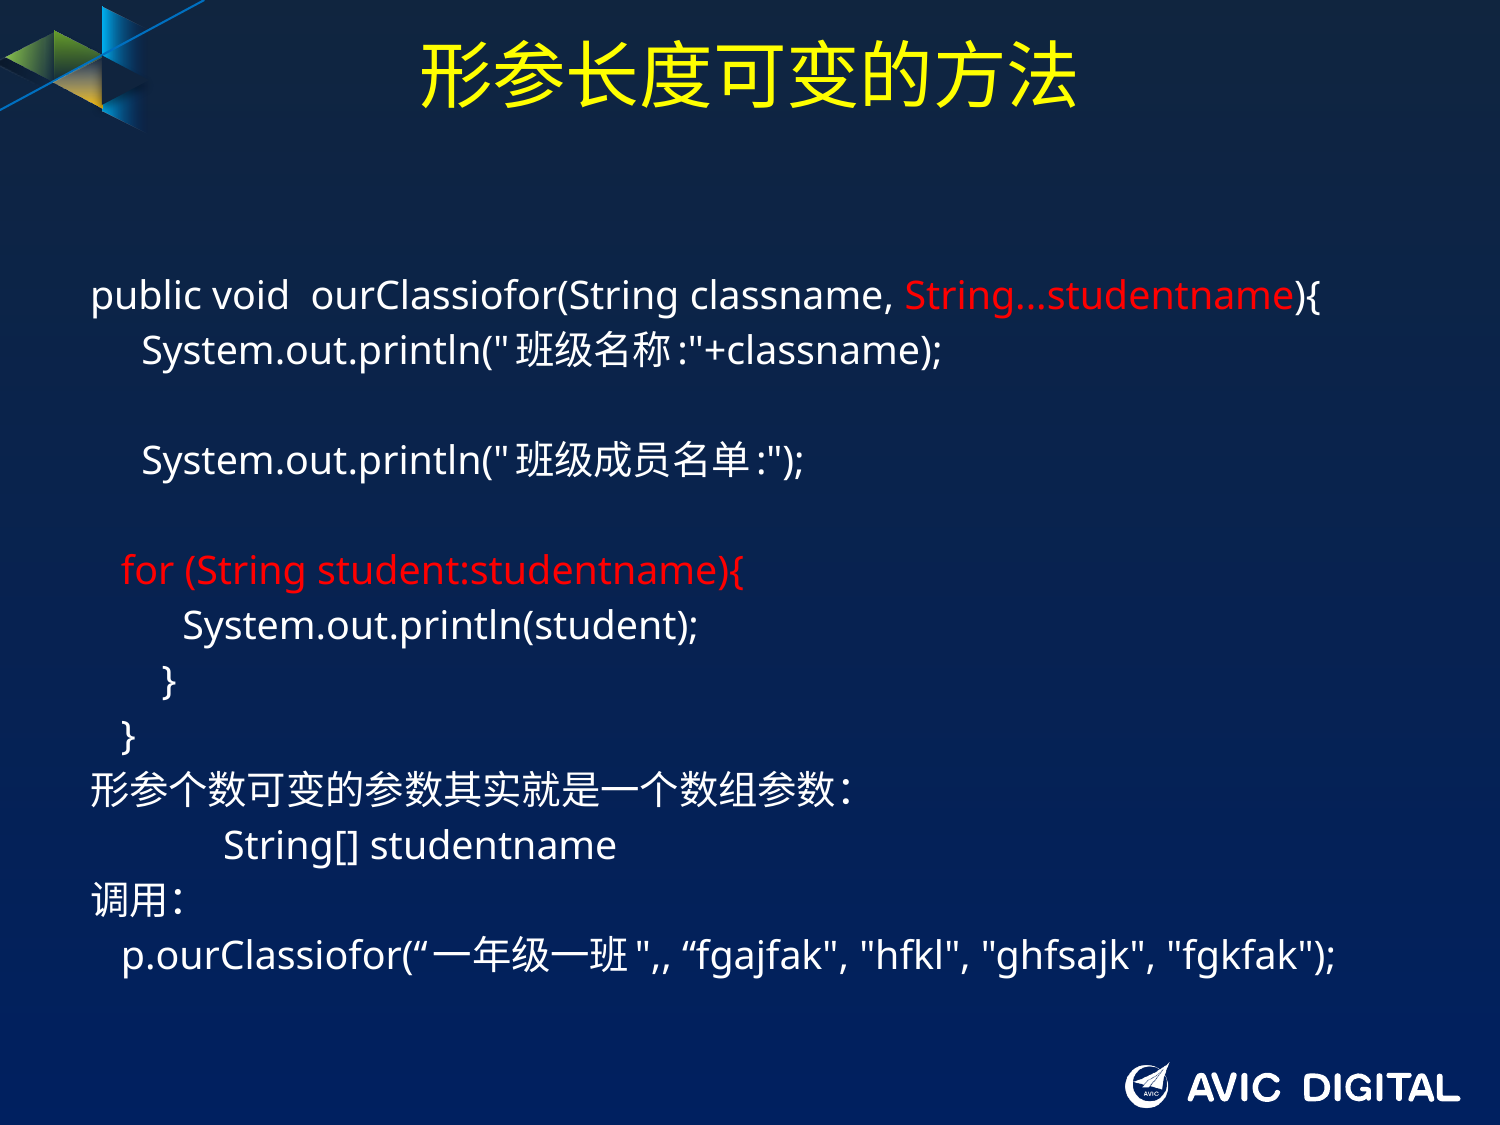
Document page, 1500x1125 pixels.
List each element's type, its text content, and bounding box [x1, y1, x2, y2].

picture [1116, 1058, 1180, 1110]
list public void ourClassiofor(String classname, String...studentname){ System.out.println("班级名称:"+classname); System.out.println("班级成员名单:"); for (String student:studentname){ System.out.println(student); } } 形参个数可变的参数其实就是一个数组参数： String[] studentname 调用： p.ourClassiofor(“一年级一班",, “fgajfak", "hfkl", "ghfsajk", "fgkfak"); [75, 262, 1425, 1005]
title 形参长度可变的方法 [75, 21, 1425, 126]
